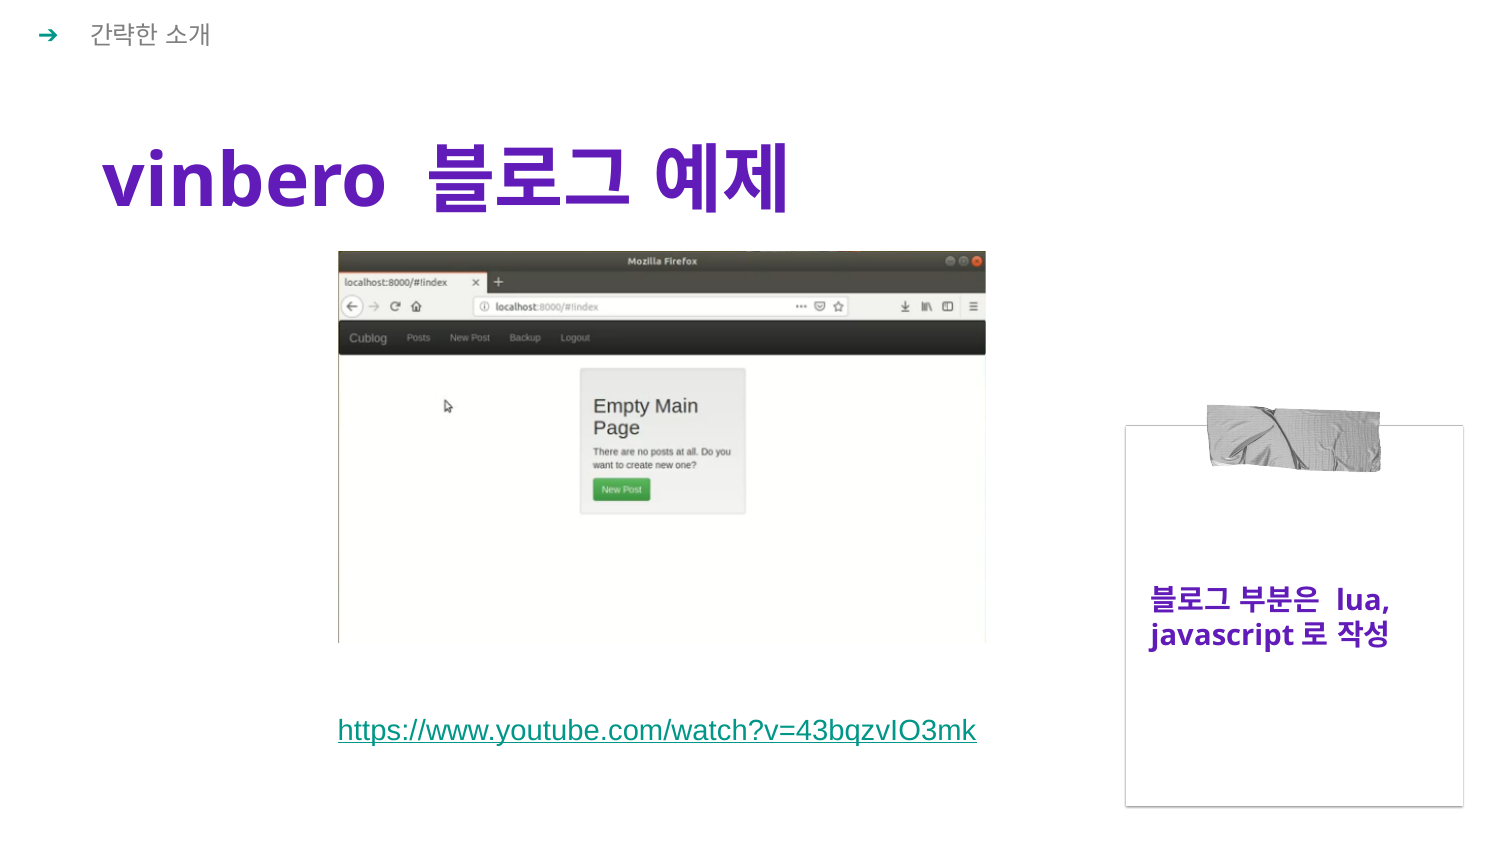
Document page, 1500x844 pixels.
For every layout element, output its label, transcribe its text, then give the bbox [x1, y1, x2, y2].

text_box 간략한 소개 [0, 0, 271, 57]
picture [338, 250, 986, 643]
title vinbero 블로그 예제 [87, 116, 1366, 243]
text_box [1112, 403, 1476, 821]
text_box https://www.youtube.com/watch?v=43bqzvIO3mk [322, 695, 1002, 792]
